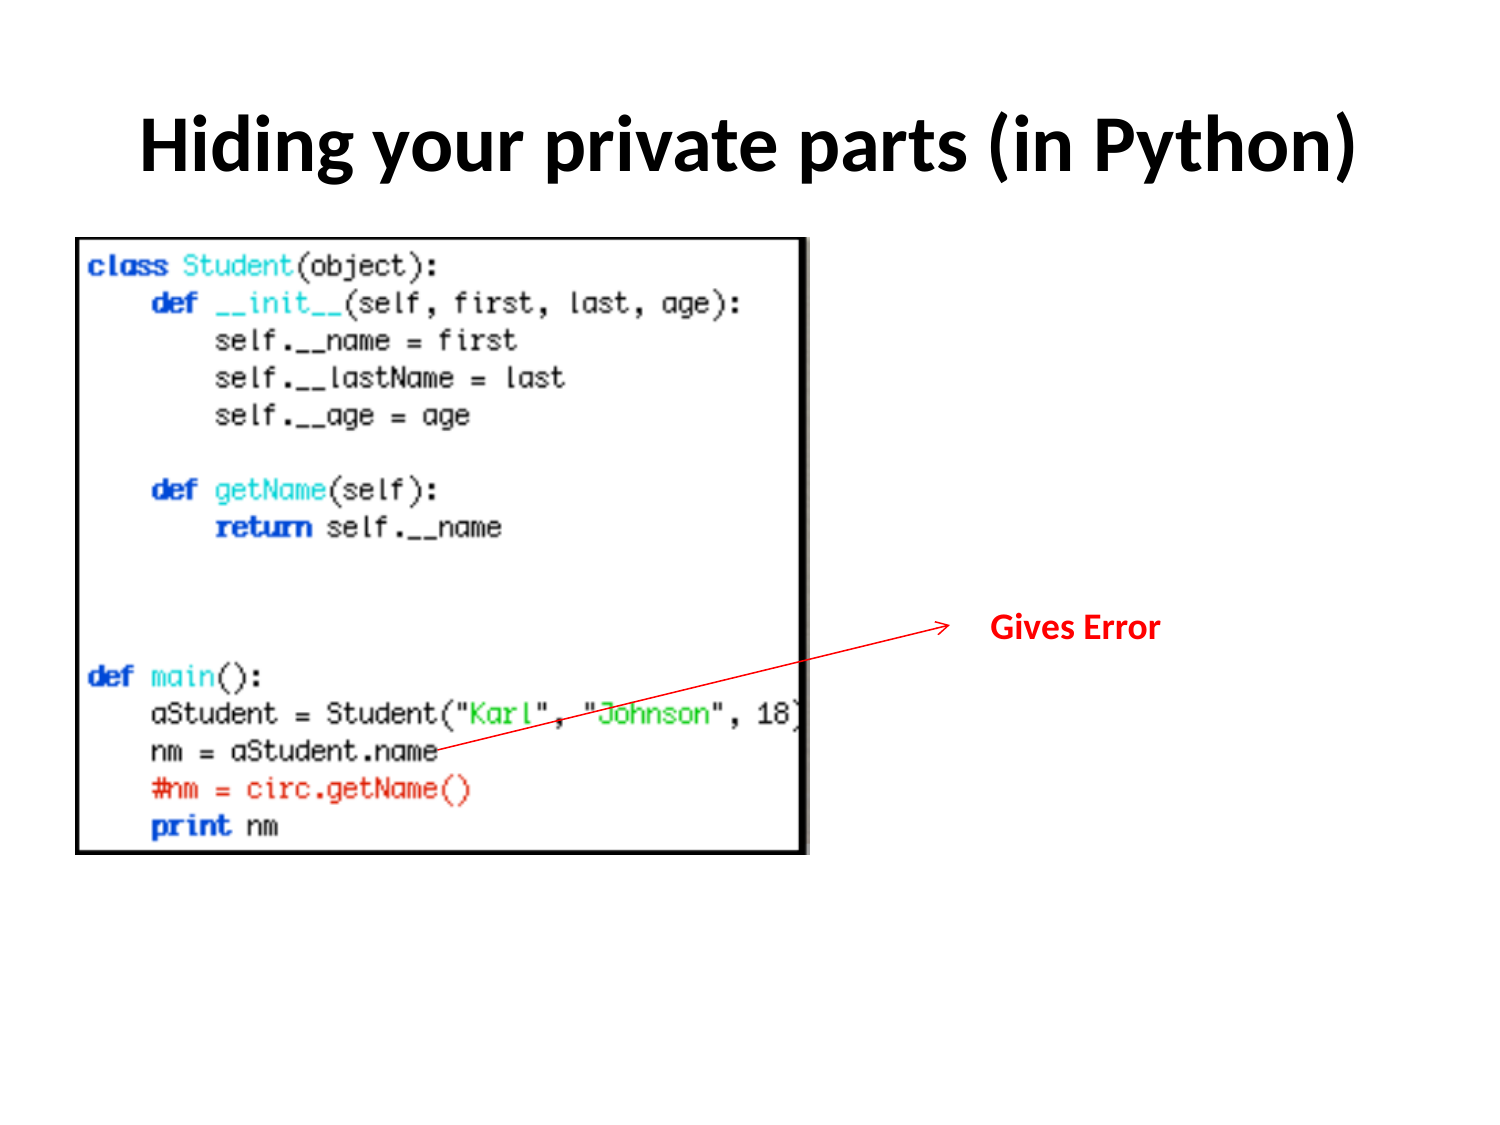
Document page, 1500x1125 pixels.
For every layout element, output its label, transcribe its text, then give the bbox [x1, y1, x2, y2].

text_box Gives Error [975, 594, 1177, 655]
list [74, 237, 810, 856]
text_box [437, 624, 951, 751]
title Hiding your private parts (in Python) [75, 45, 1425, 233]
